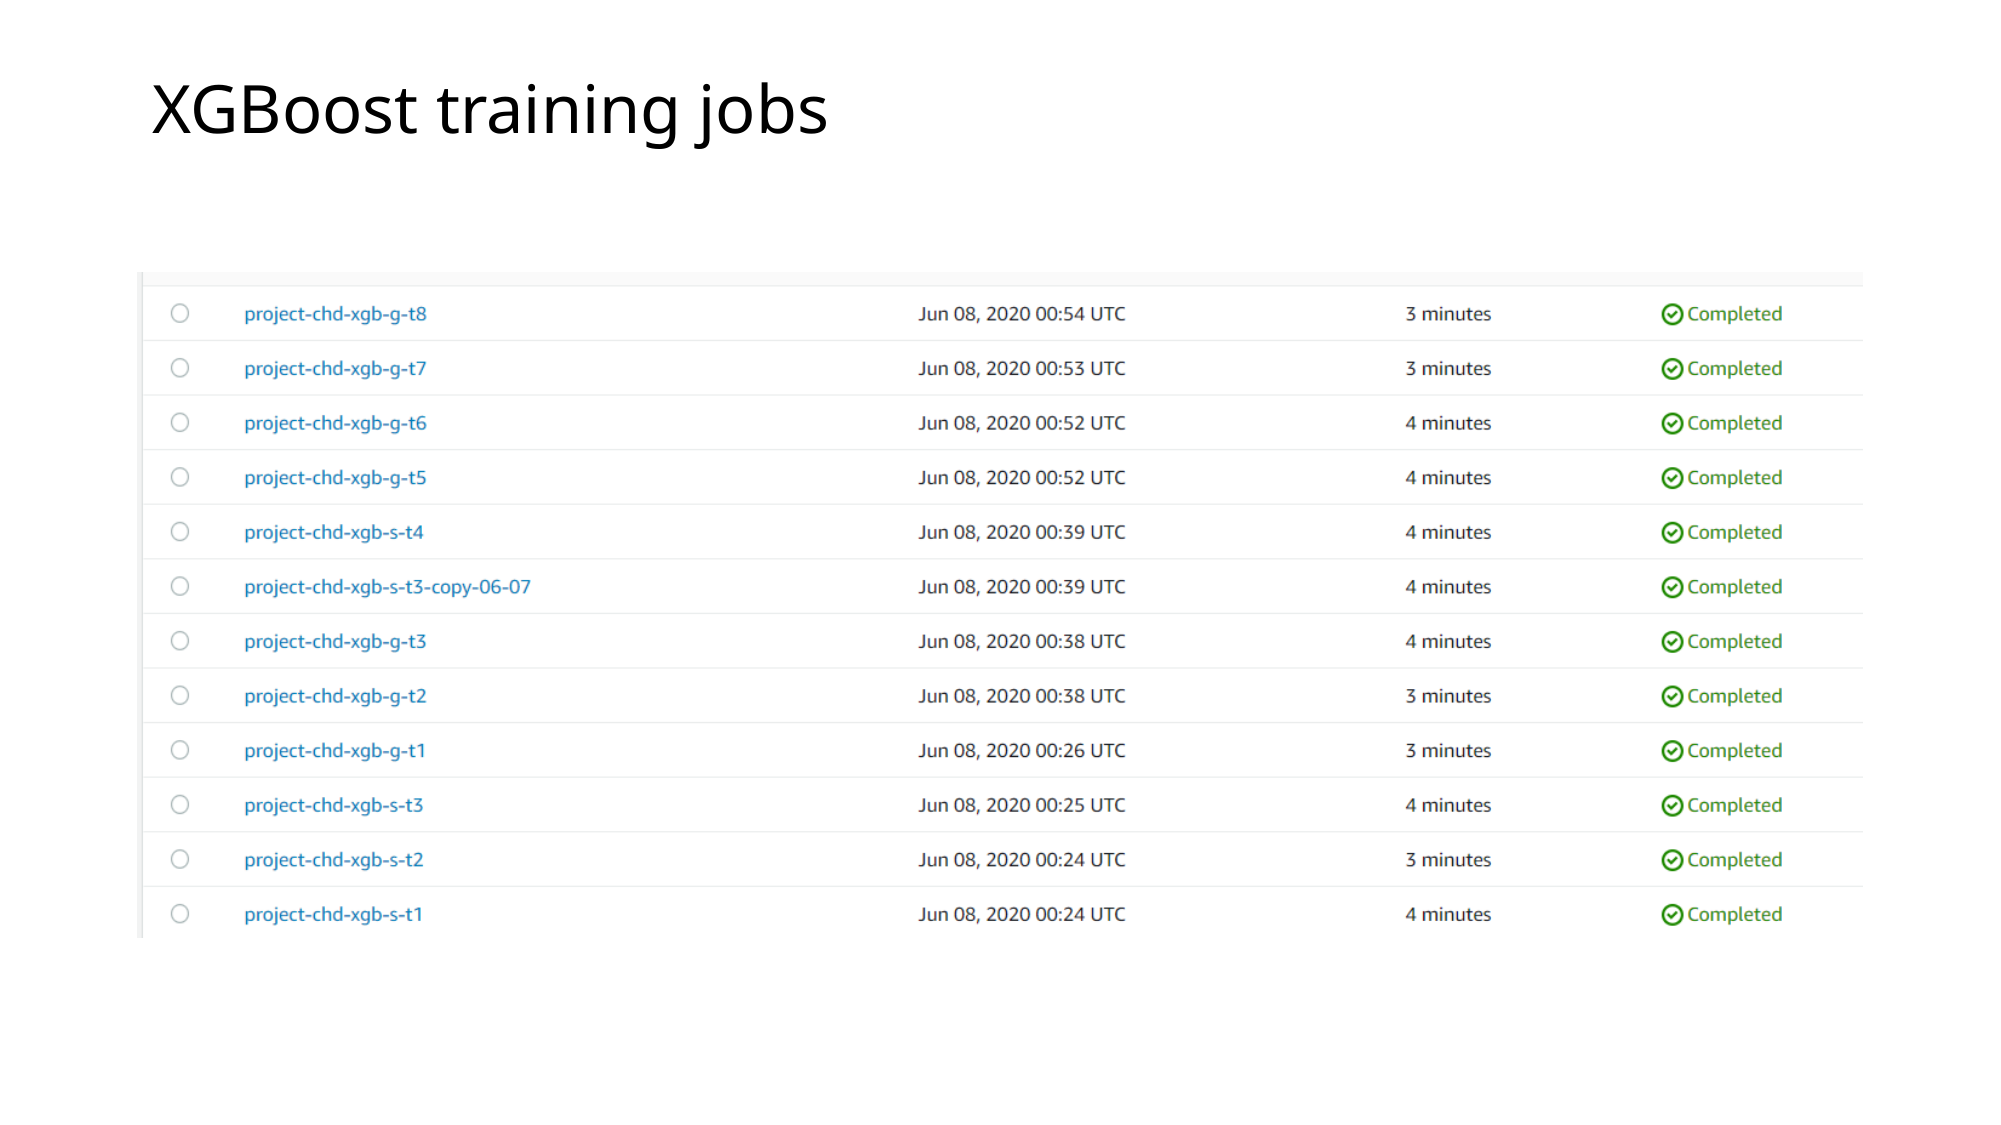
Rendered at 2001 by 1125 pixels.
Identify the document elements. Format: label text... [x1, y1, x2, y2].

title XGBoost training jobs [137, 59, 1863, 164]
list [137, 272, 1863, 938]
